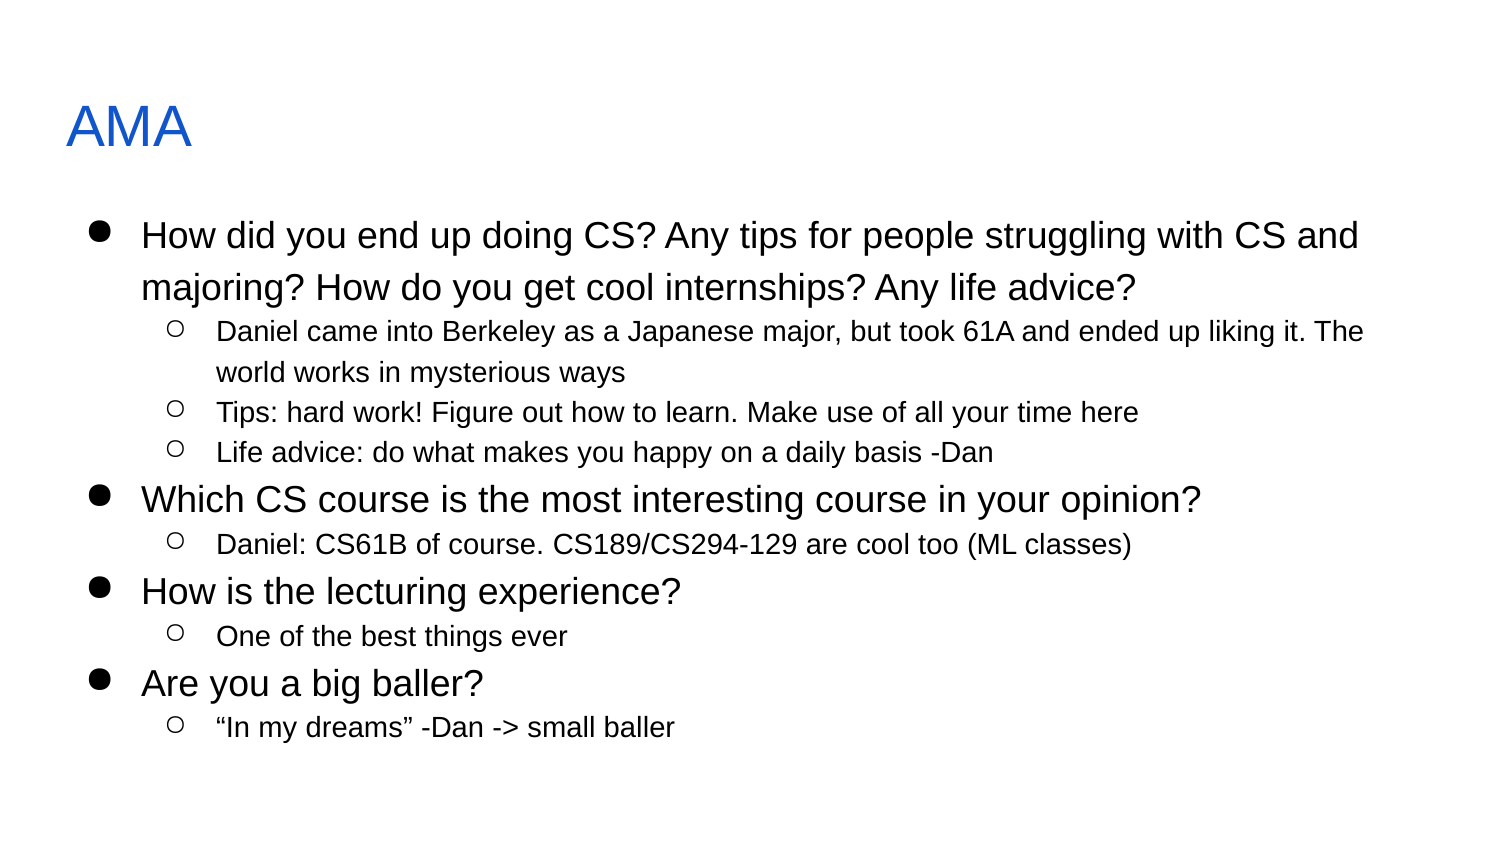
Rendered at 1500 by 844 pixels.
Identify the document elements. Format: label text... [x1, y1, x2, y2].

title AMA [51, 72, 1449, 167]
list How did you end up doing CS? Any tips for people struggling with CS and majoring? How do you get cool internships? Any life advice? Daniel came into Berkeley as a Japanese major, but took 61A and ended up liking it. The world works in mysterious ways Tips: hard work! Figure out how to learn. Make use of all your time here Life advice: do what makes you happy on a daily basis -Dan Which CS course is the most interesting course in your opinion? Daniel: CS61B of course. CS189/CS294-129 are cool too (ML classes) How is the lecturing experience? One of the best things ever Are you a big baller? “In my dreams” -Dan -> small baller [51, 189, 1449, 750]
